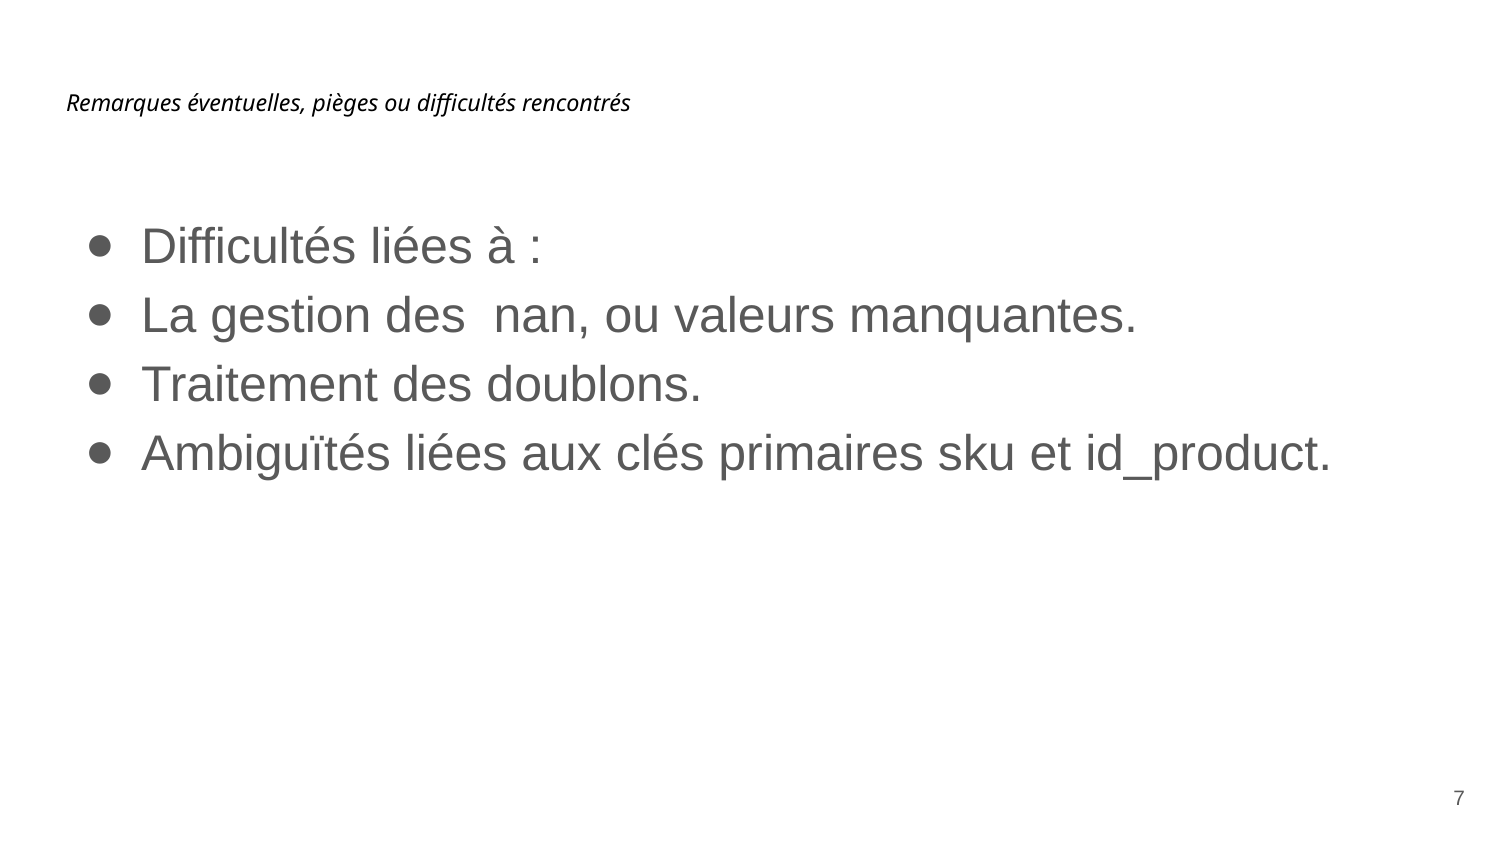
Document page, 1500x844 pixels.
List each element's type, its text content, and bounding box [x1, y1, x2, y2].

slide_number 7 [1389, 764, 1480, 830]
title Remarques éventuelles, pièges ou difficultés rencontrés [51, 72, 1449, 167]
list Difficultés liées à : La gestion des nan, ou valeurs manquantes. Traitement des doublons. Ambiguïtés liées aux clés primaires sku et id_product. [51, 189, 1449, 750]
